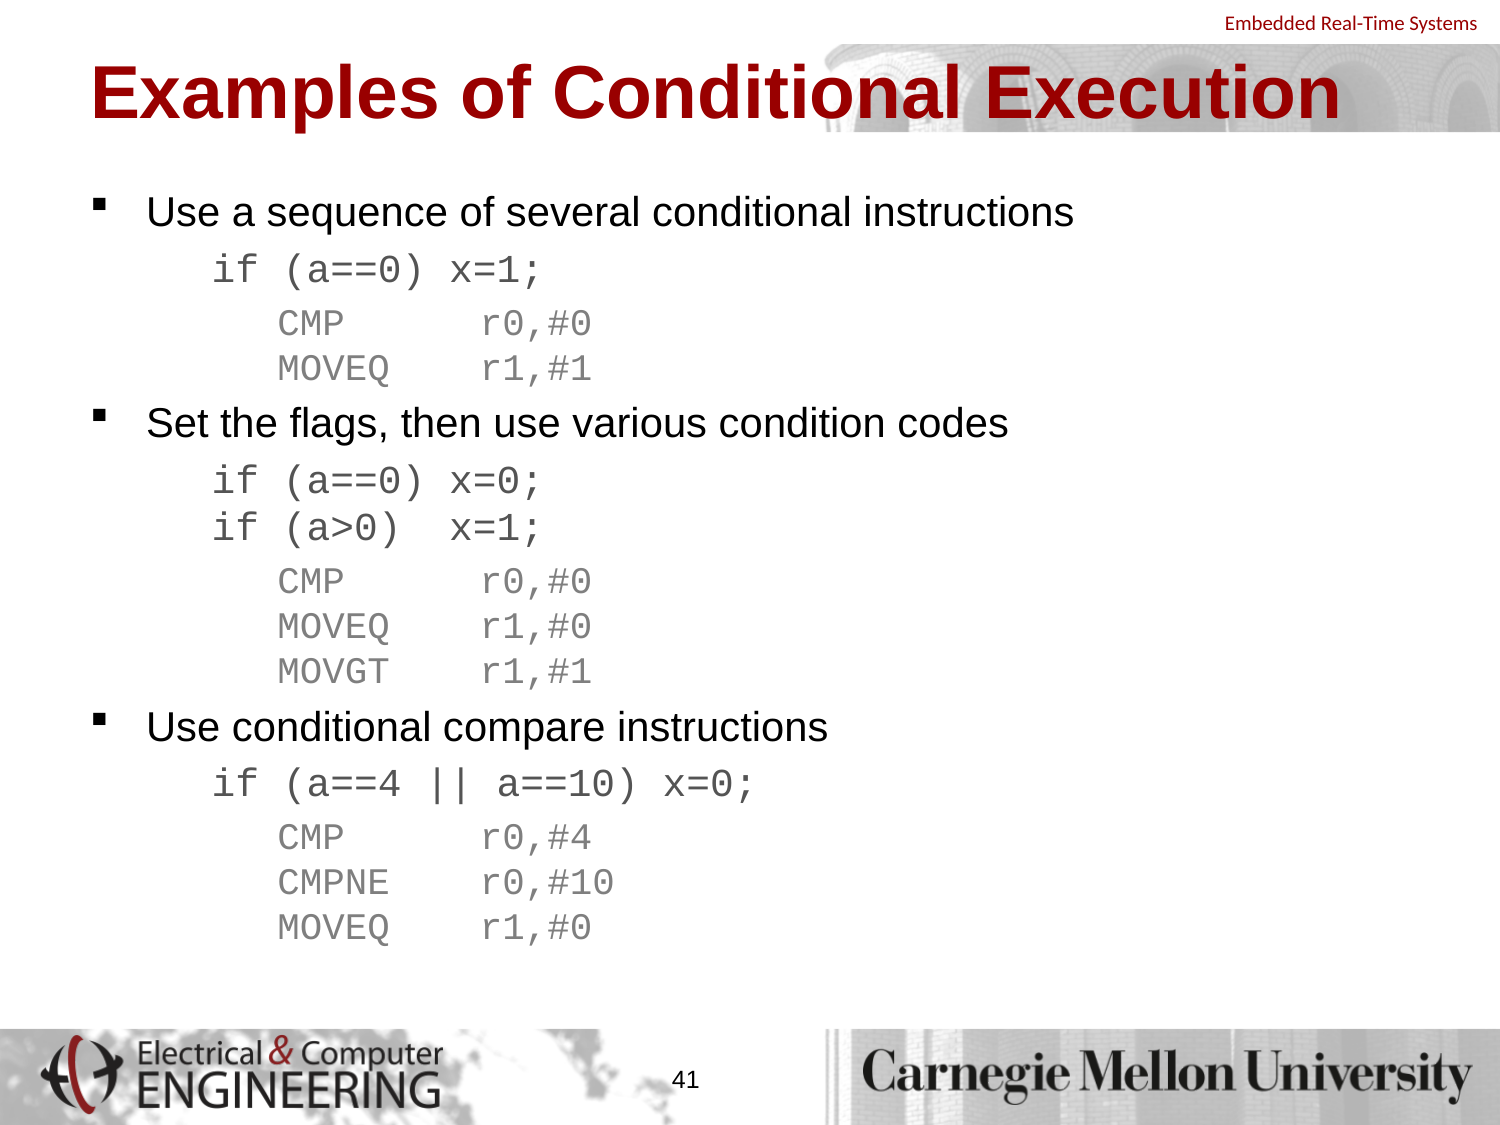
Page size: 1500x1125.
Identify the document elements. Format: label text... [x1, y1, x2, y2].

list Use a sequence of several conditional instructions if (a==0) x=1; CMP r0,#0 MOVEQ r1,#1 Set the flags, then use various condition codes if (a==0) x=0; if (a>0) x=1; CMP r0,#0 MOVEQ r1,#0 MOVGT r1,#1 Use conditional compare instructions if (a==4 || a==10) x=0; CMP r0,#4 CMPNE r0,#10 MOVEQ r1,#0 [75, 177, 1425, 1005]
slide_number 41 [364, 1048, 715, 1109]
picture [664, 43, 1500, 133]
picture [0, 1028, 1500, 1125]
title Examples of Conditional Execution [75, 45, 1425, 133]
